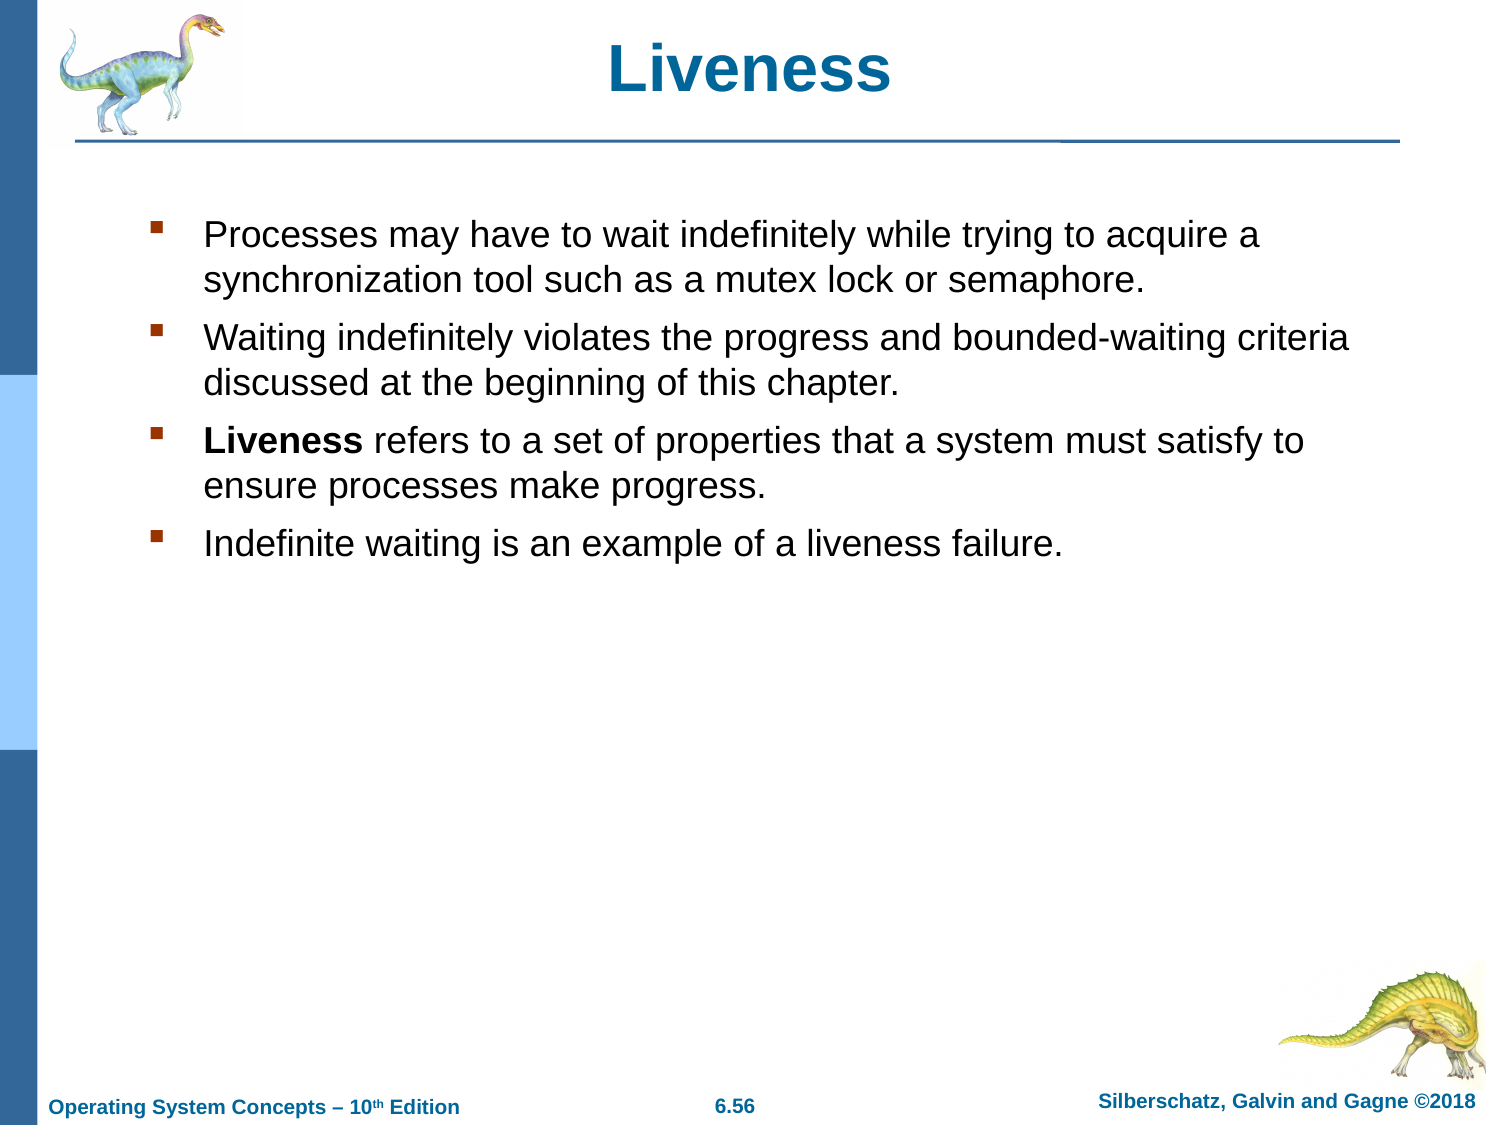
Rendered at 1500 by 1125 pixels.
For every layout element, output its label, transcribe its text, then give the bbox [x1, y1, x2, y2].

picture [46, 0, 243, 149]
picture [1275, 959, 1486, 1090]
title Liveness [75, 17, 1425, 113]
list Processes may have to wait indefinitely while trying to acquire a synchronization tool such as a mutex lock or semaphore. Waiting indefinitely violates the progress and bounded-waiting criteria discussed at the beginning of this chapter. Liveness refers to a set of properties that a system must satisfy to ensure processes make progress. Indefinite waiting is an example of a liveness failure. [132, 202, 1400, 946]
